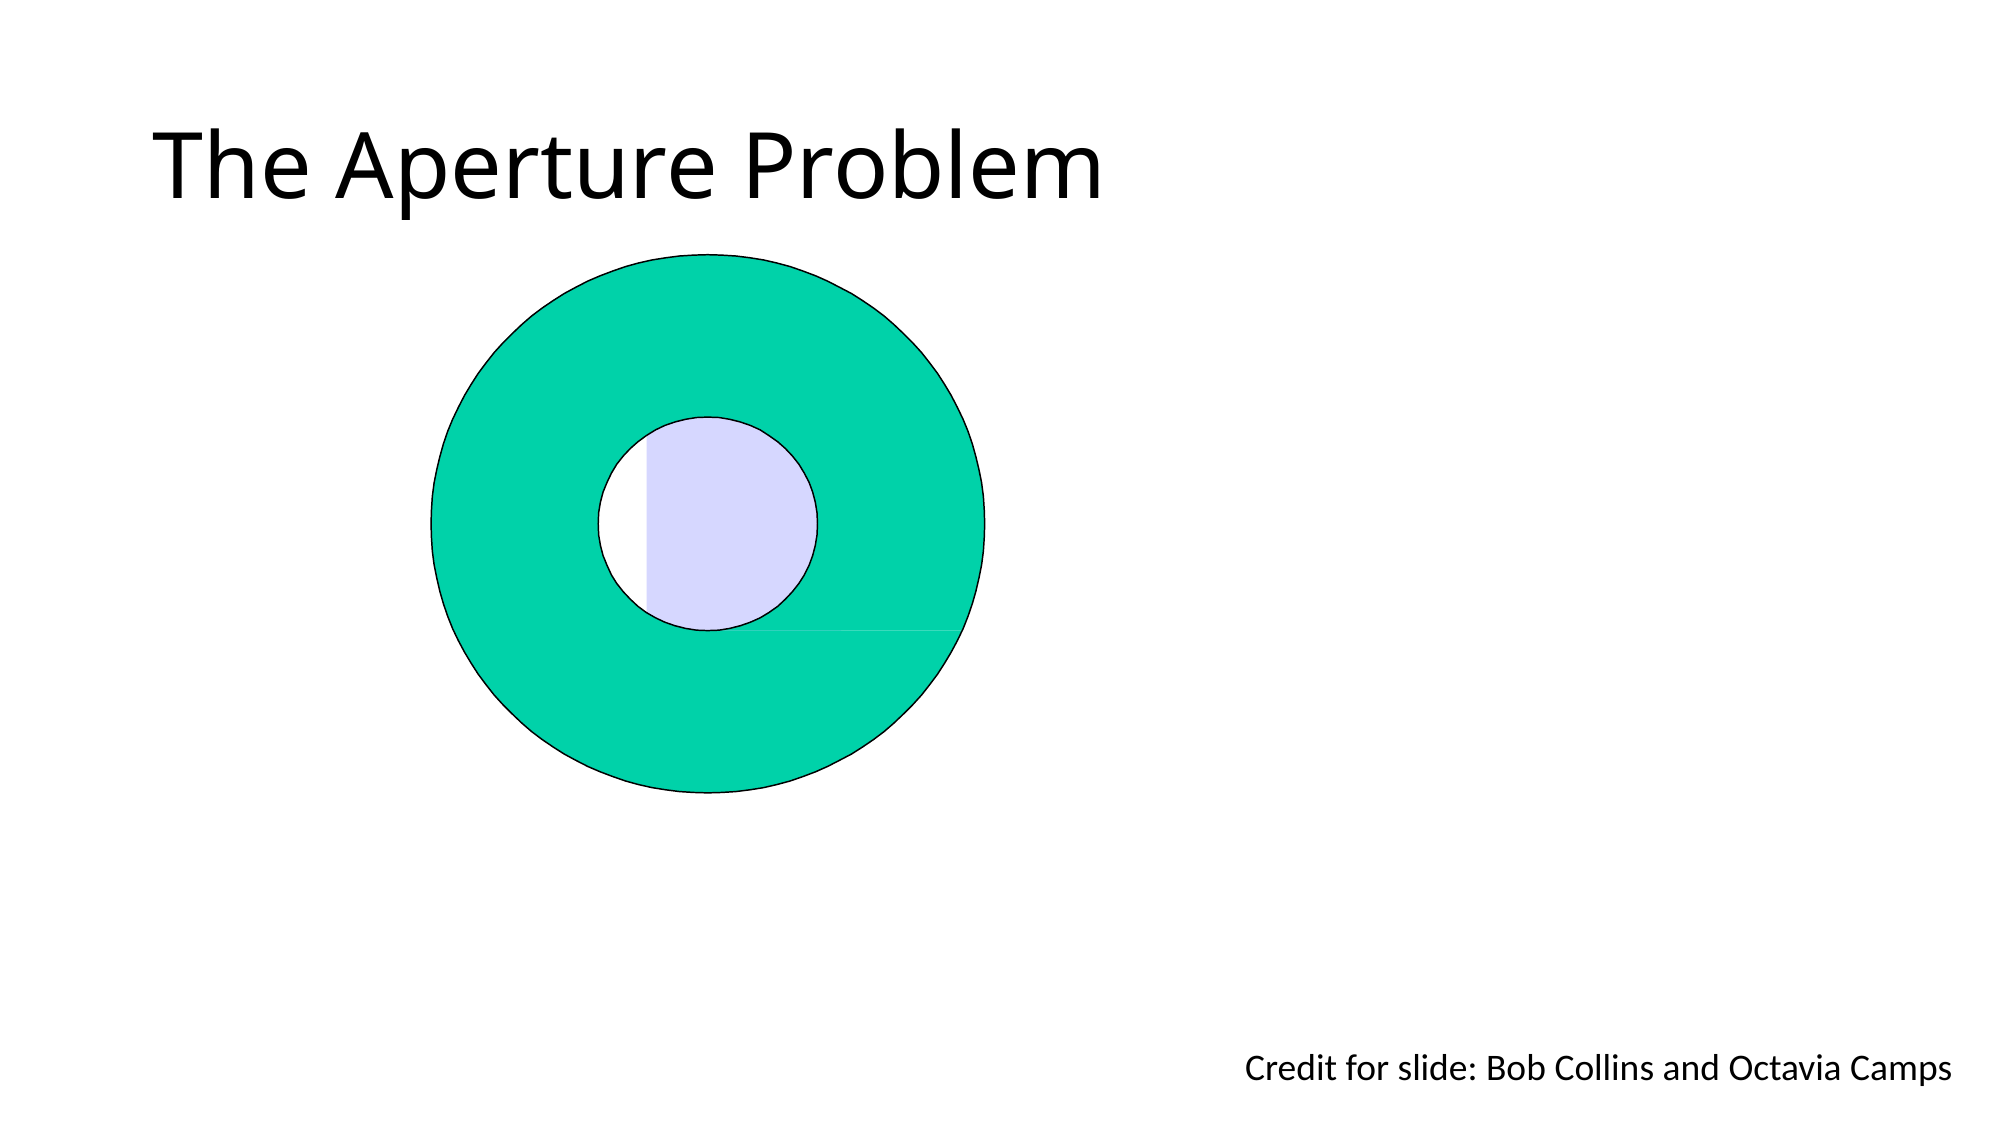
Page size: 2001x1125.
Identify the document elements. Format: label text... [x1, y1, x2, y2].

text_box [598, 417, 818, 631]
title The Aperture Problem [137, 59, 1863, 278]
text_box [431, 254, 985, 793]
text_box Credit for slide: Bob Collins and Octavia Camps [1230, 1035, 1969, 1096]
